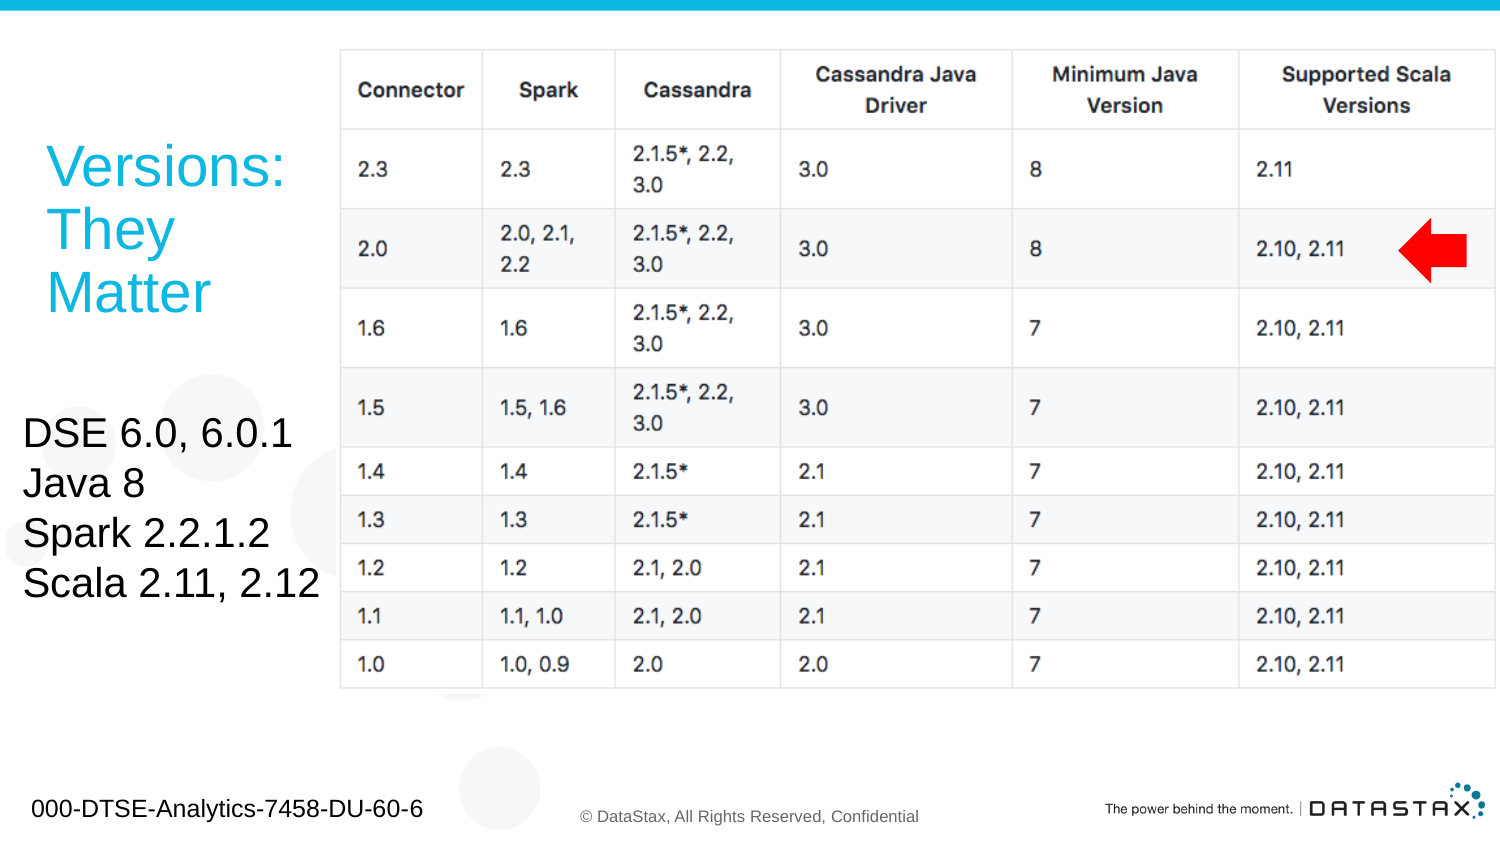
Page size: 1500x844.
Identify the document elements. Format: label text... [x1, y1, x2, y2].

slide_number 000-DTSE-Analytics-7458-DU-60-6 [16, 785, 720, 831]
picture [1090, 767, 1500, 834]
picture [335, 44, 1500, 695]
title Versions: They Matter [46, 250, 324, 341]
text_box DSE 6.0, 6.0.1 Java 8 Spark 2.2.1.2 Scala 2.11, 2.12 [7, 398, 330, 613]
